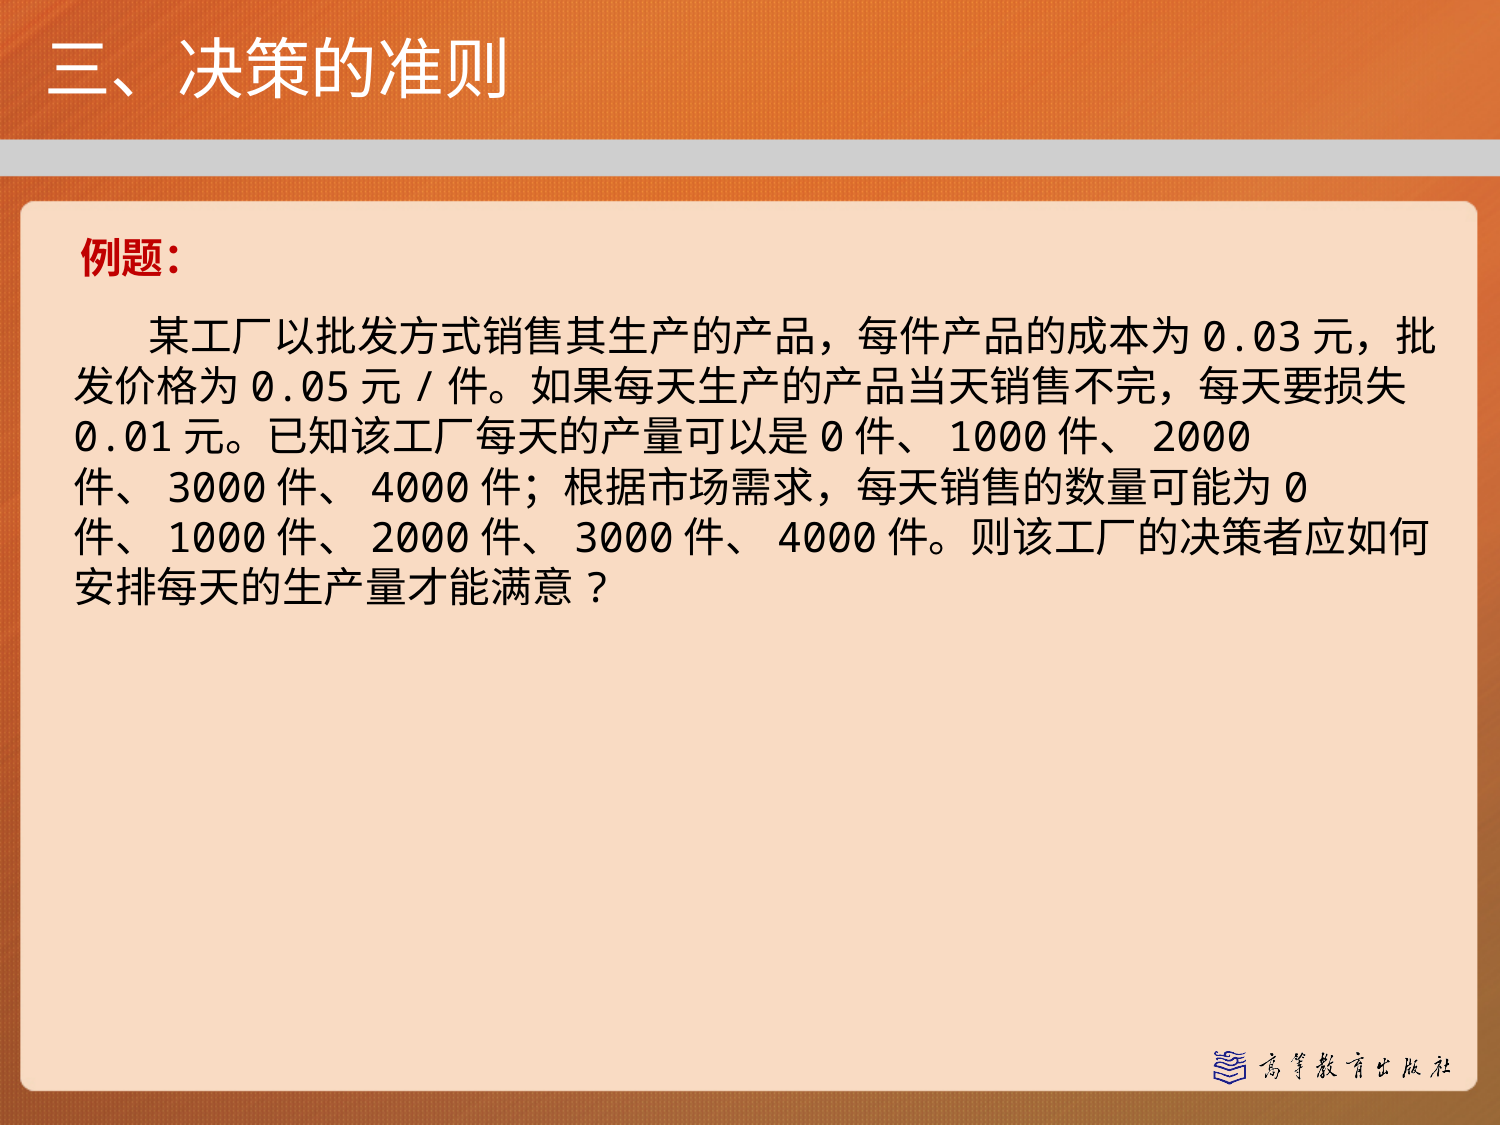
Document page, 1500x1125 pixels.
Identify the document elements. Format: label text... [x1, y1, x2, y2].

picture [0, 0, 1500, 1125]
text_box 例题： [64, 196, 1009, 324]
text_box 三、决策的准则 [29, 19, 1341, 138]
list 某工厂以批发方式销售其生产的产品，每件产品的成本为0.03元，批发价格为0.05元/件。如果每天生产的产品当天销售不完，每天要损失0.01元。已知该工厂每天的产量可以是0件、1000件、2000件、3000件、4000件；根据市场需求，每天销售的数量可能为0件、1000件、2000件、3000件、4000件。则该工厂的决策者应如何安排每天的生产量才能满意? [58, 302, 1454, 911]
